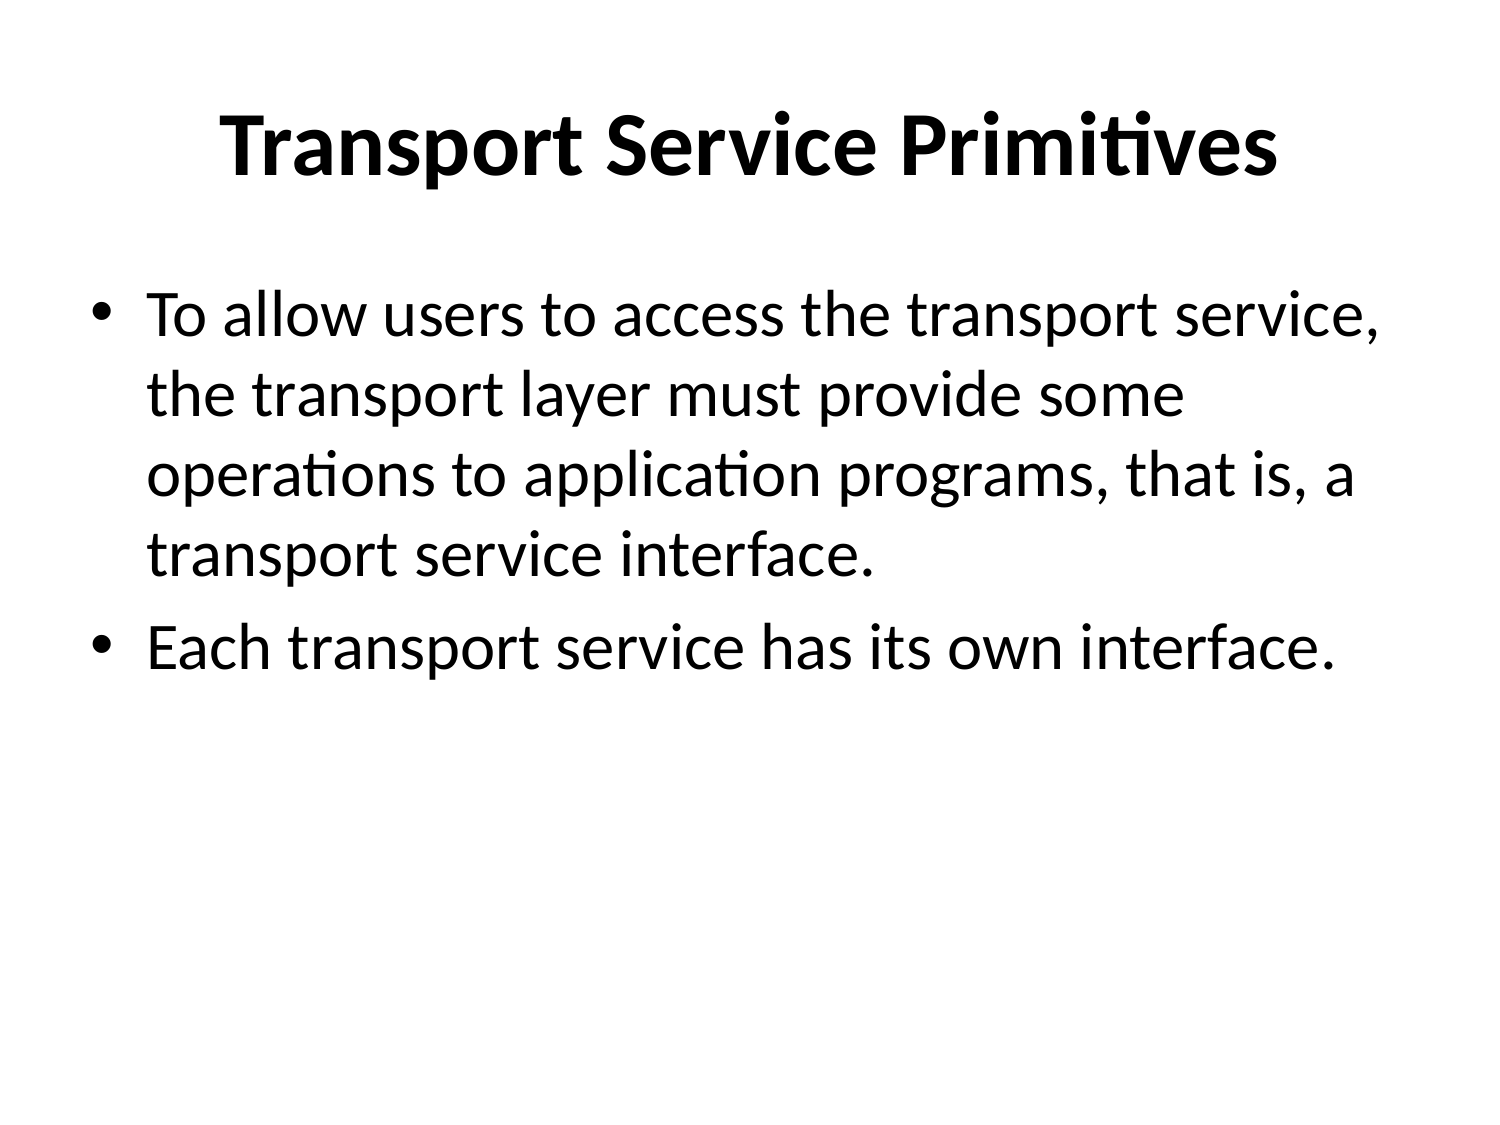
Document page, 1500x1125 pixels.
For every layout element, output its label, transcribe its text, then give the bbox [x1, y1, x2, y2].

title Transport Service Primitives [75, 45, 1425, 233]
list To allow users to access the transport service, the transport layer must provide some operations to application programs, that is, a transport service interface. Each transport service has its own interface. [75, 262, 1425, 1005]
